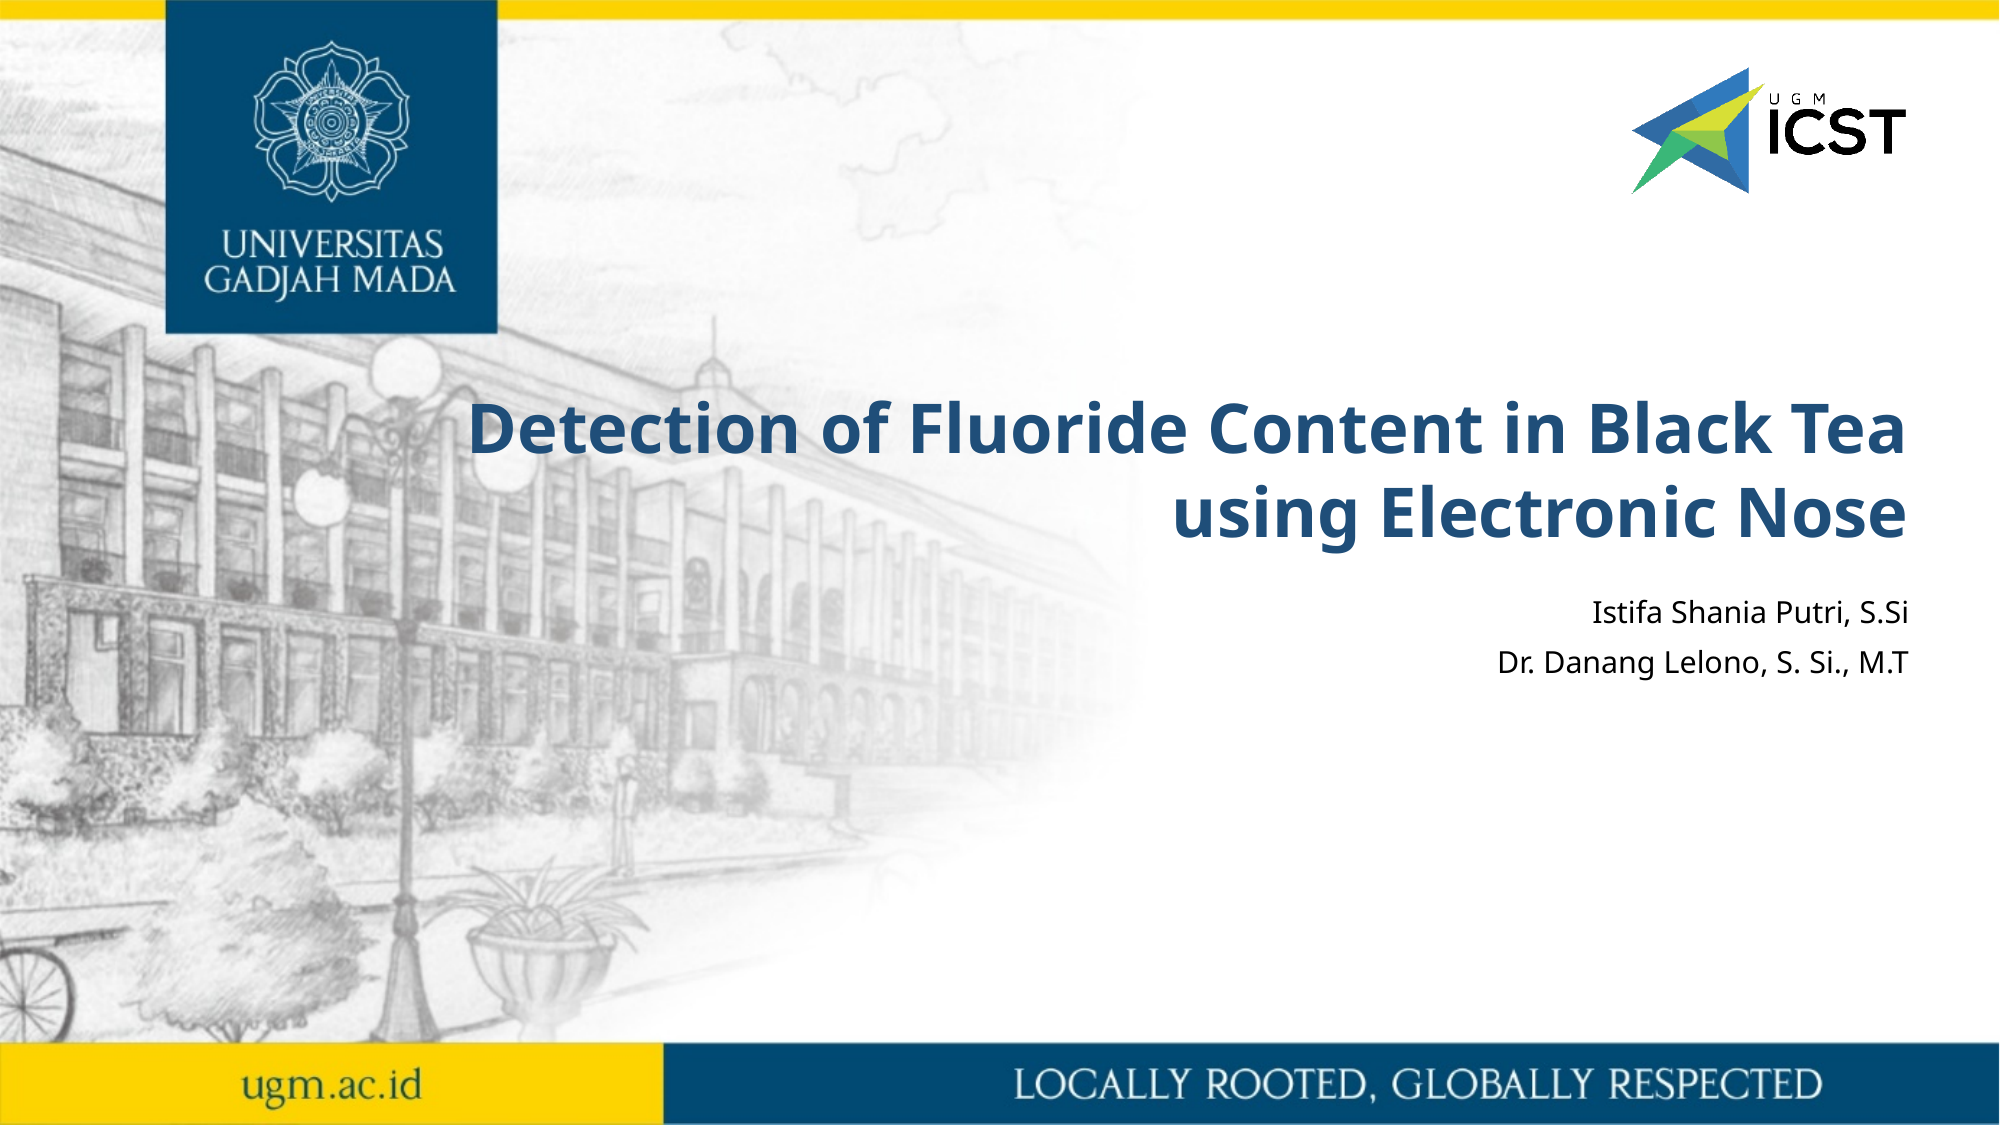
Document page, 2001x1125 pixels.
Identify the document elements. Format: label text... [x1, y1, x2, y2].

picture [0, 0, 2000, 1125]
title Detection of Fluoride Content in Black Tea using Electronic Nose [424, 376, 1925, 563]
subtitle Istifa Shania Putri, S.Si Dr. Danang Lelono, S. Si., M.T [424, 586, 1925, 690]
